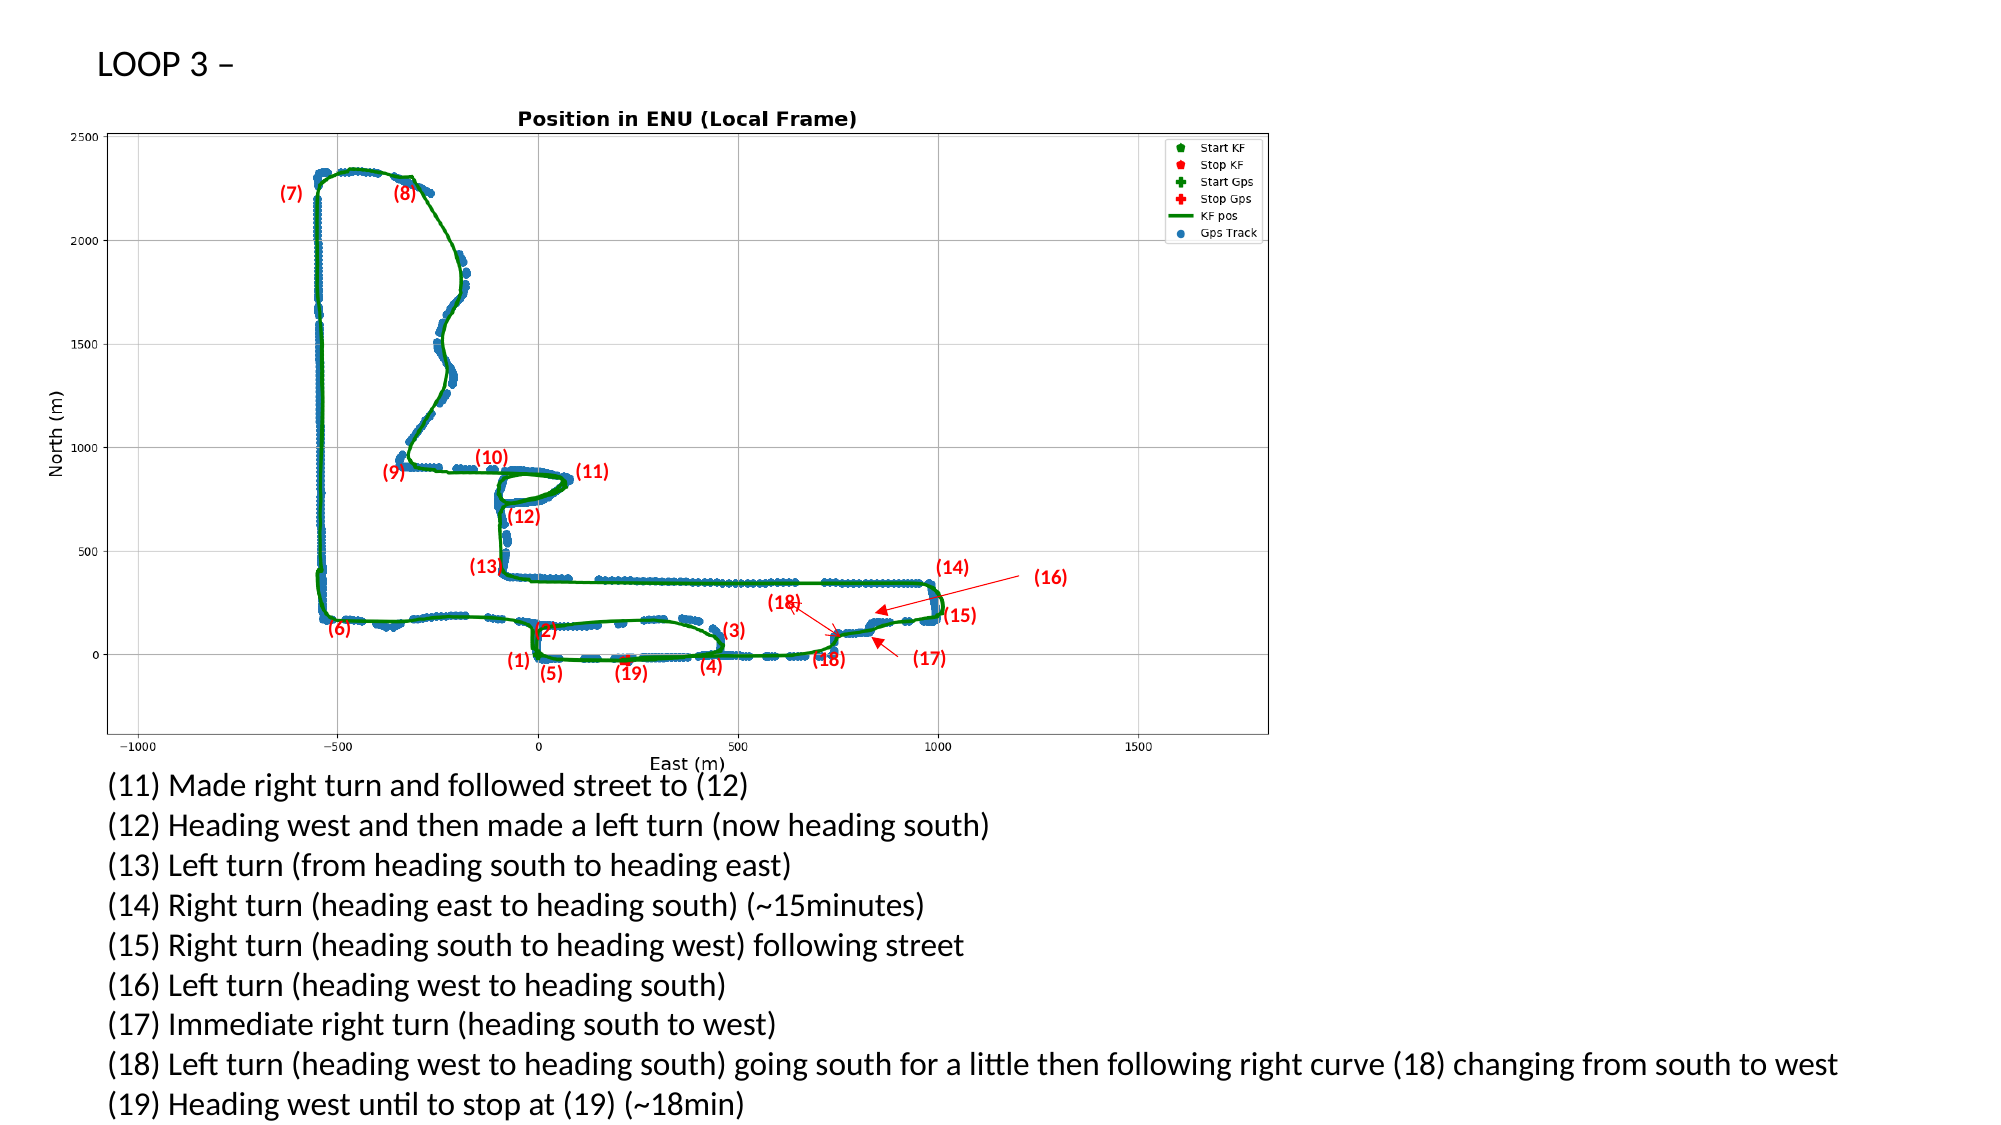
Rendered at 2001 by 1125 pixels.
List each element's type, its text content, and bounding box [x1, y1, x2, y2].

text_box LOOP 3 – [82, 31, 1360, 91]
picture [33, 39, 1300, 819]
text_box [874, 576, 1020, 614]
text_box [786, 601, 841, 637]
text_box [871, 636, 898, 658]
text_box (11) Made right turn and followed street to (12) (12) Heading west and then made a left turn (now heading south) (13) Left turn (from heading south to heading east) (14) Right turn (heading east to heading south) (~15minutes) (15) Right turn (heading south to heading west) following street (16) Left turn (heading west to heading south) (17) Immediate right turn (heading south to west) (18) Left turn (heading west to heading south) going south for a little then following right curve (18) changing from south to west (19) Heading west until to stop at (19) (~18min) [92, 755, 1857, 1125]
